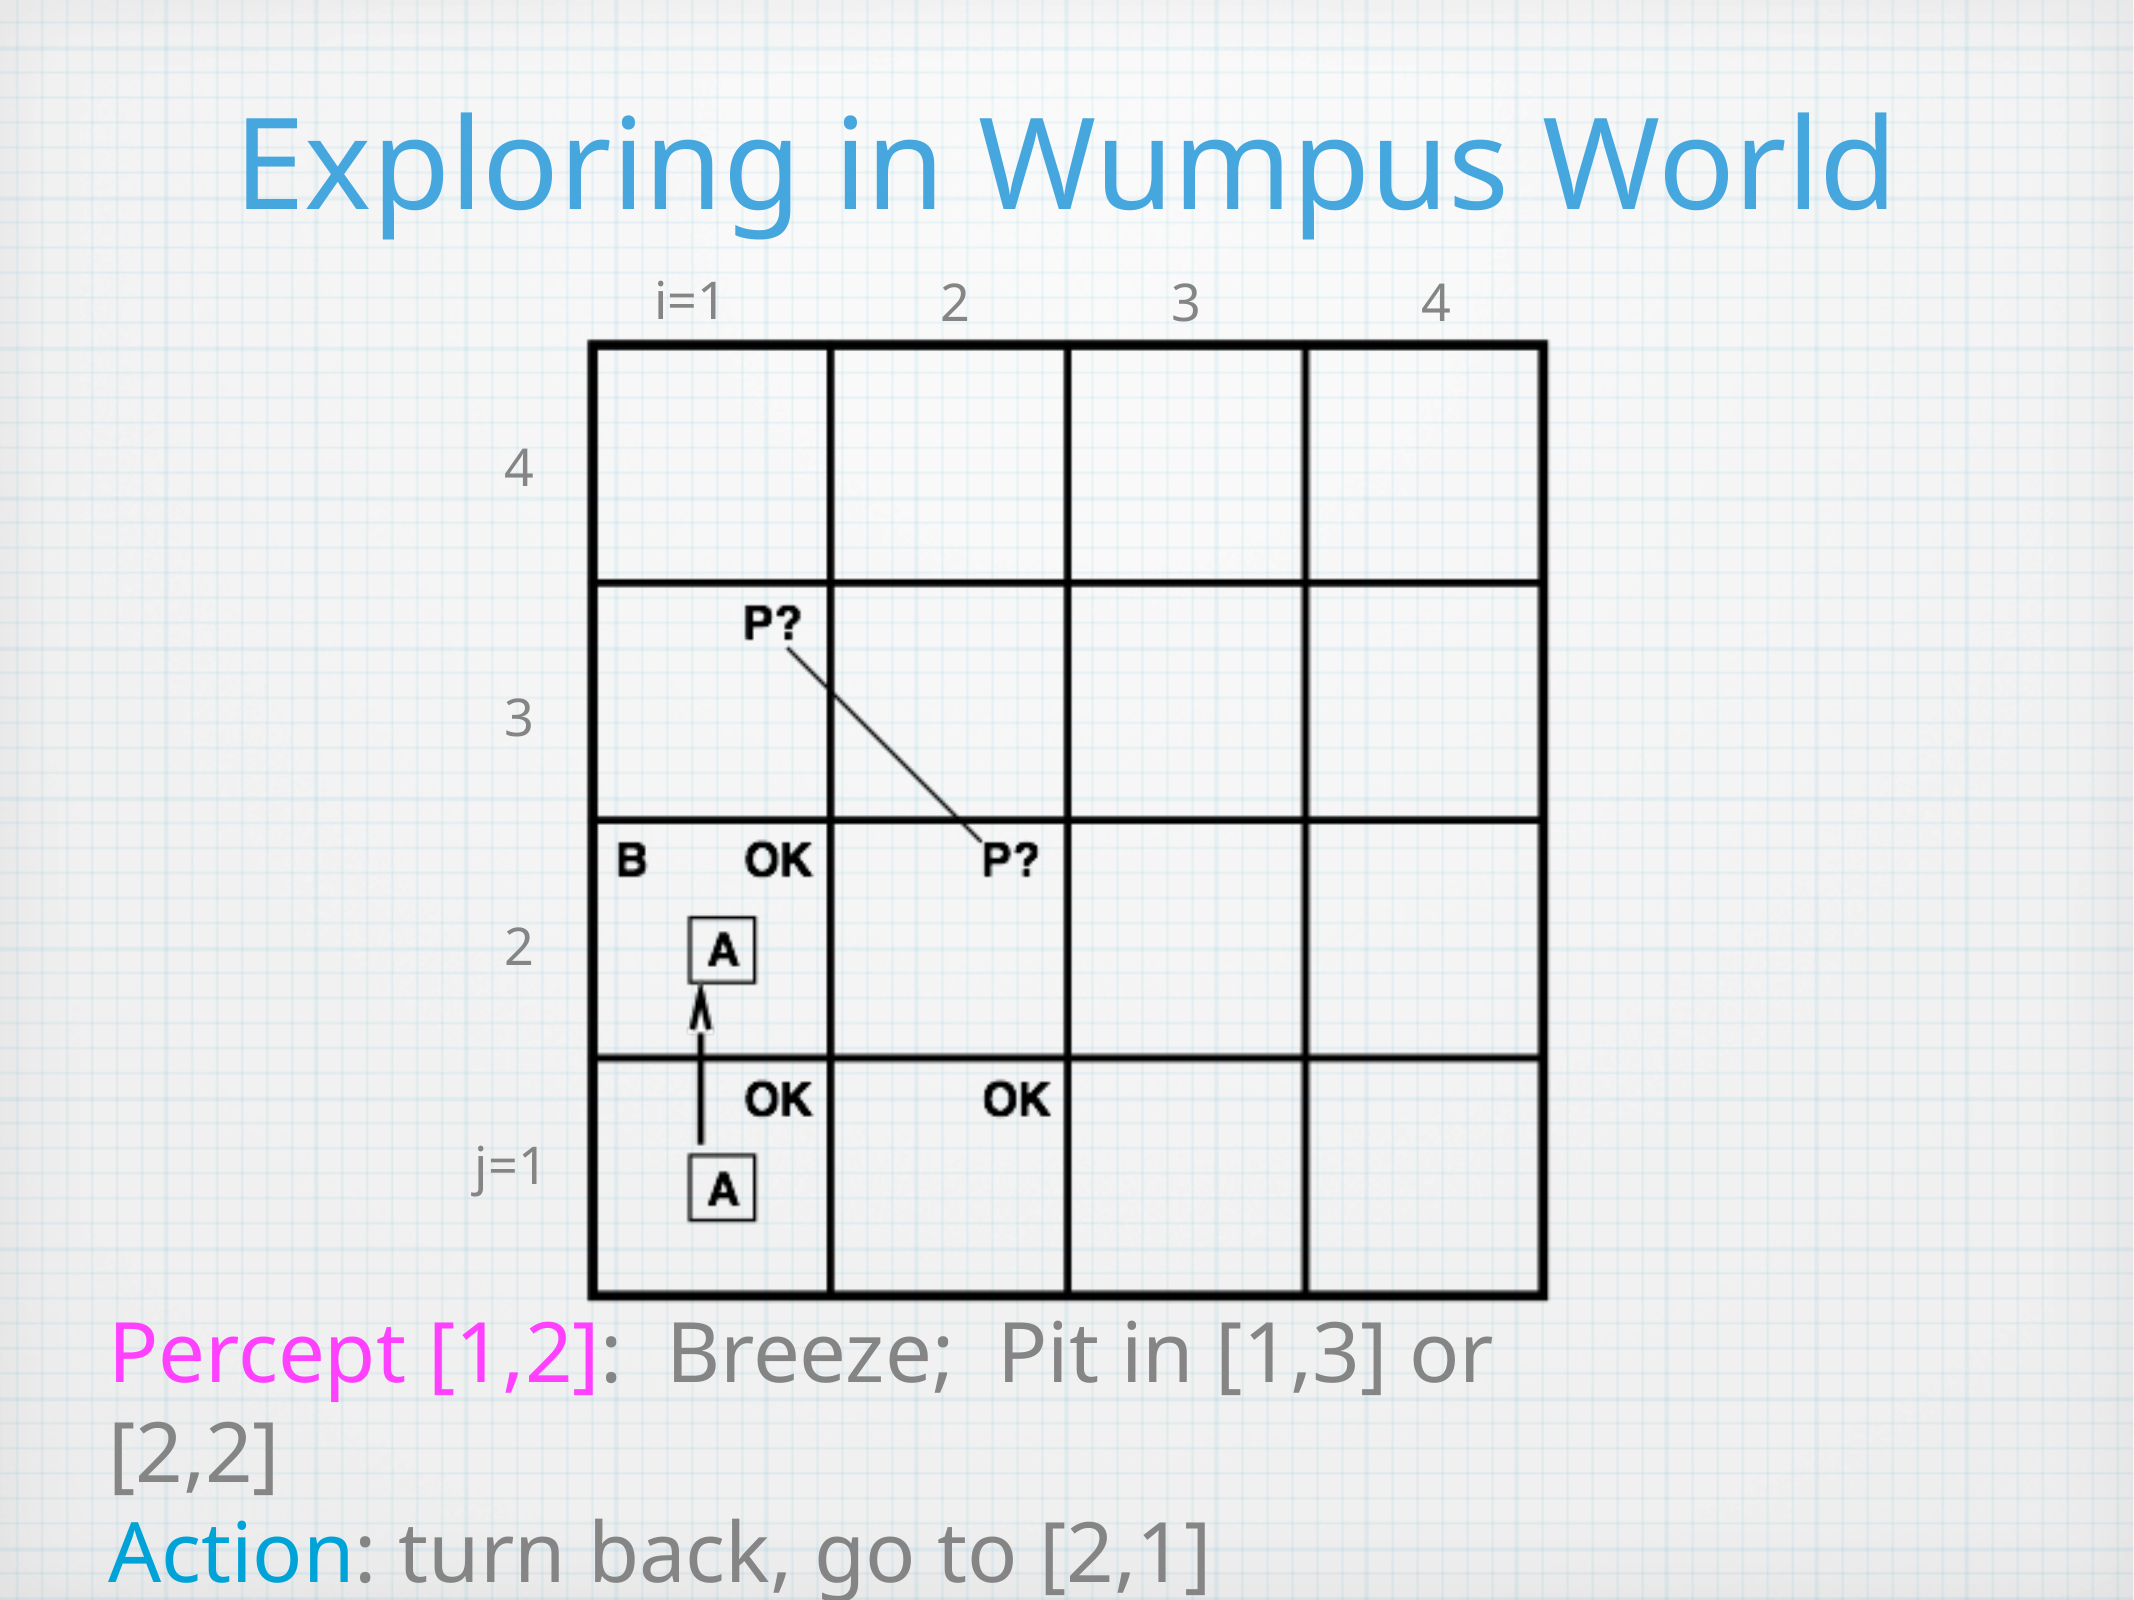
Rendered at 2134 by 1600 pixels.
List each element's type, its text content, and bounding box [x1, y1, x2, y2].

picture [0, 0, 2134, 1600]
title Exploring in Wumpus World [207, 0, 1926, 359]
text_box Percept [1,2]: Breeze; Pit in [1,3] or [2,2] Action: turn back, go to [2,1] [100, 1290, 1676, 1600]
